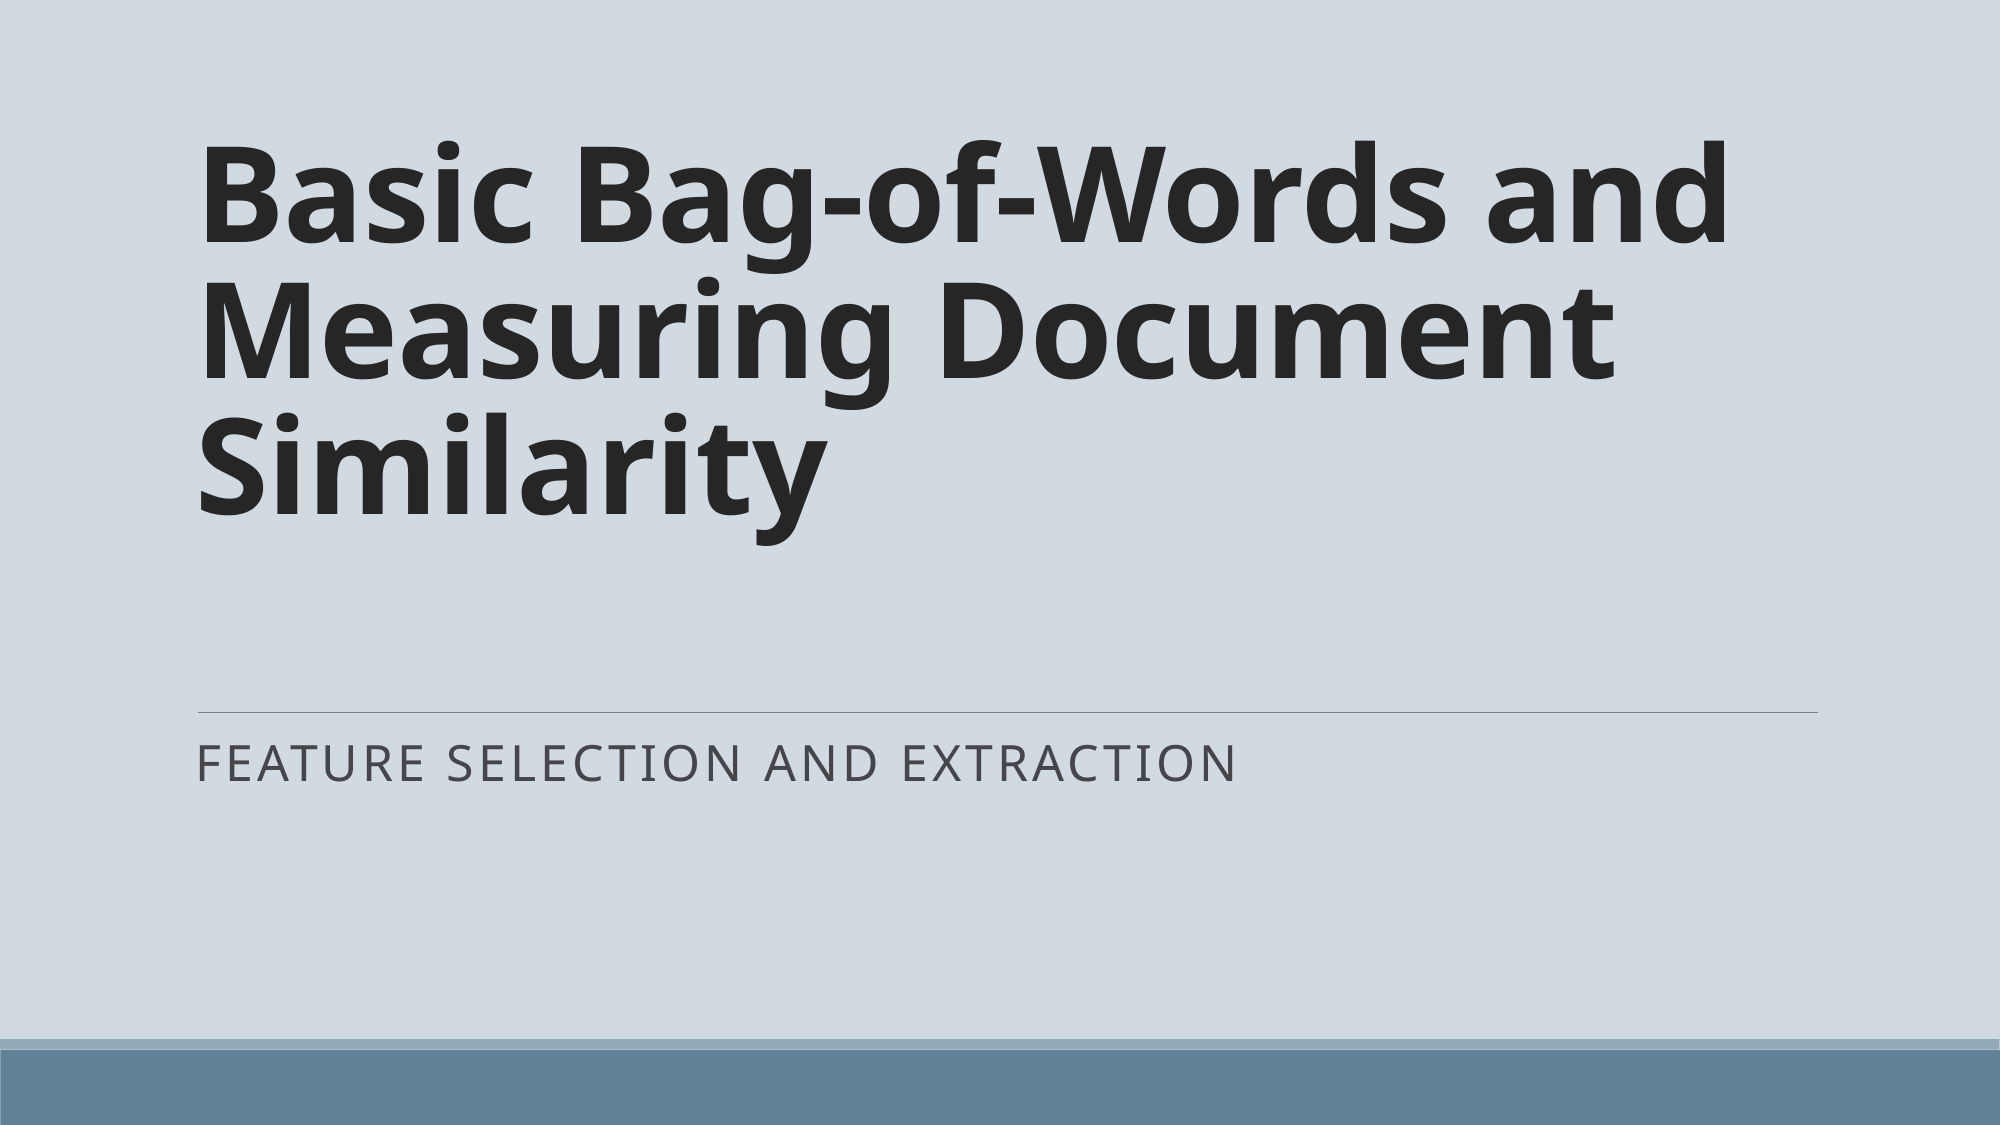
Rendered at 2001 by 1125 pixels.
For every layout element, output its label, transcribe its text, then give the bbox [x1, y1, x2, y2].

subtitle Feature selection and Extraction [180, 730, 1831, 919]
title Basic Bag-of-Words and Measuring Document Similarity [180, 124, 1830, 710]
